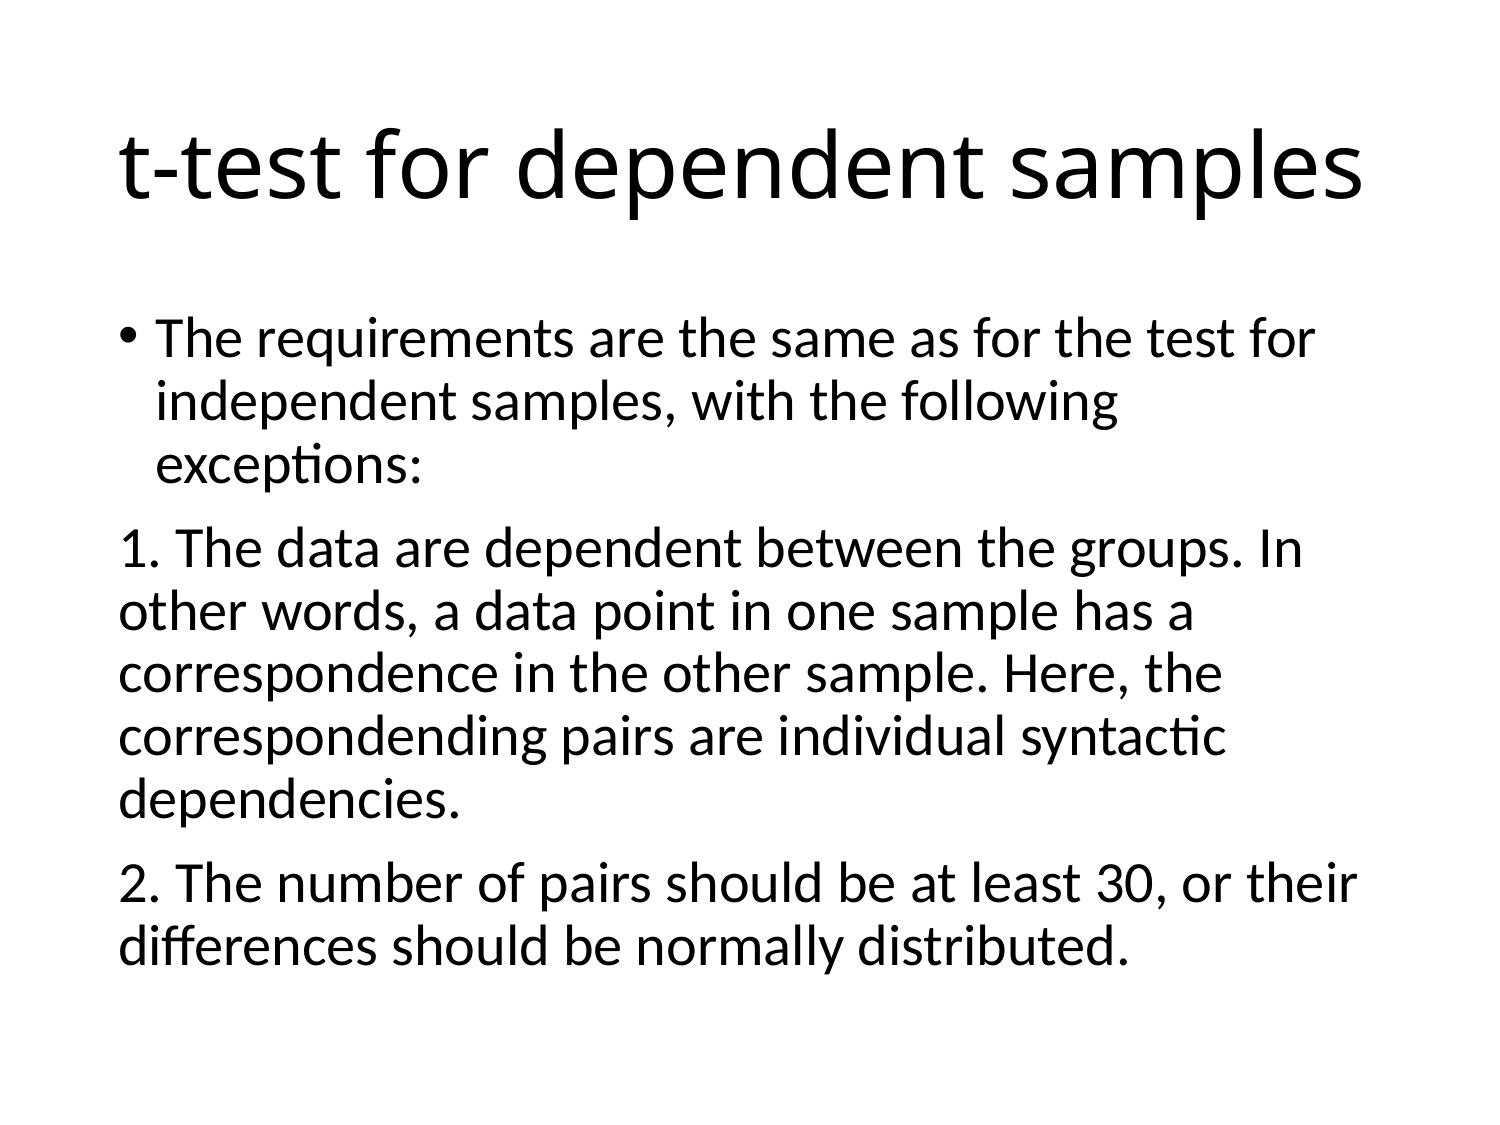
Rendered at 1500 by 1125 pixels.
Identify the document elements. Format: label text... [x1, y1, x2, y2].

title t-test for dependent samples [103, 59, 1397, 278]
list The requirements are the same as for the test for independent samples, with the following exceptions: 1. The data are dependent between the groups. In other words, a data point in one sample has a correspondence in the other sample. Here, the correspondending pairs are individual syntactic dependencies. 2. The number of pairs should be at least 30, or their differences should be normally distributed. [103, 299, 1397, 1014]
